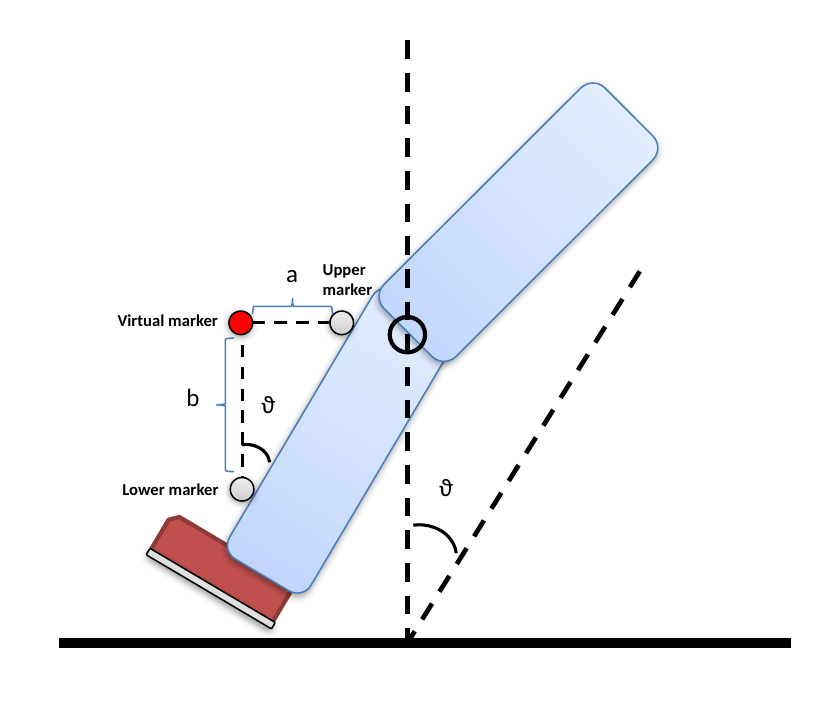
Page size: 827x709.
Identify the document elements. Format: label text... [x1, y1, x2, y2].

text_box [226, 307, 401, 594]
text_box b [171, 374, 215, 420]
text_box [387, 316, 401, 354]
text_box a [271, 249, 314, 295]
text_box [412, 82, 659, 269]
text_box [381, 264, 403, 320]
text_box Upper marker [307, 251, 388, 307]
text_box [215, 337, 235, 473]
text_box [234, 477, 255, 502]
text_box Virtual marker [102, 302, 234, 338]
text_box Lower marker [107, 471, 234, 507]
text_box [234, 310, 254, 335]
text_box [145, 548, 276, 630]
text_box [329, 310, 355, 336]
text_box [407, 271, 640, 644]
text_box [251, 297, 334, 315]
text_box [246, 443, 271, 466]
text_box [149, 514, 289, 621]
text_box ϑ [246, 380, 291, 426]
